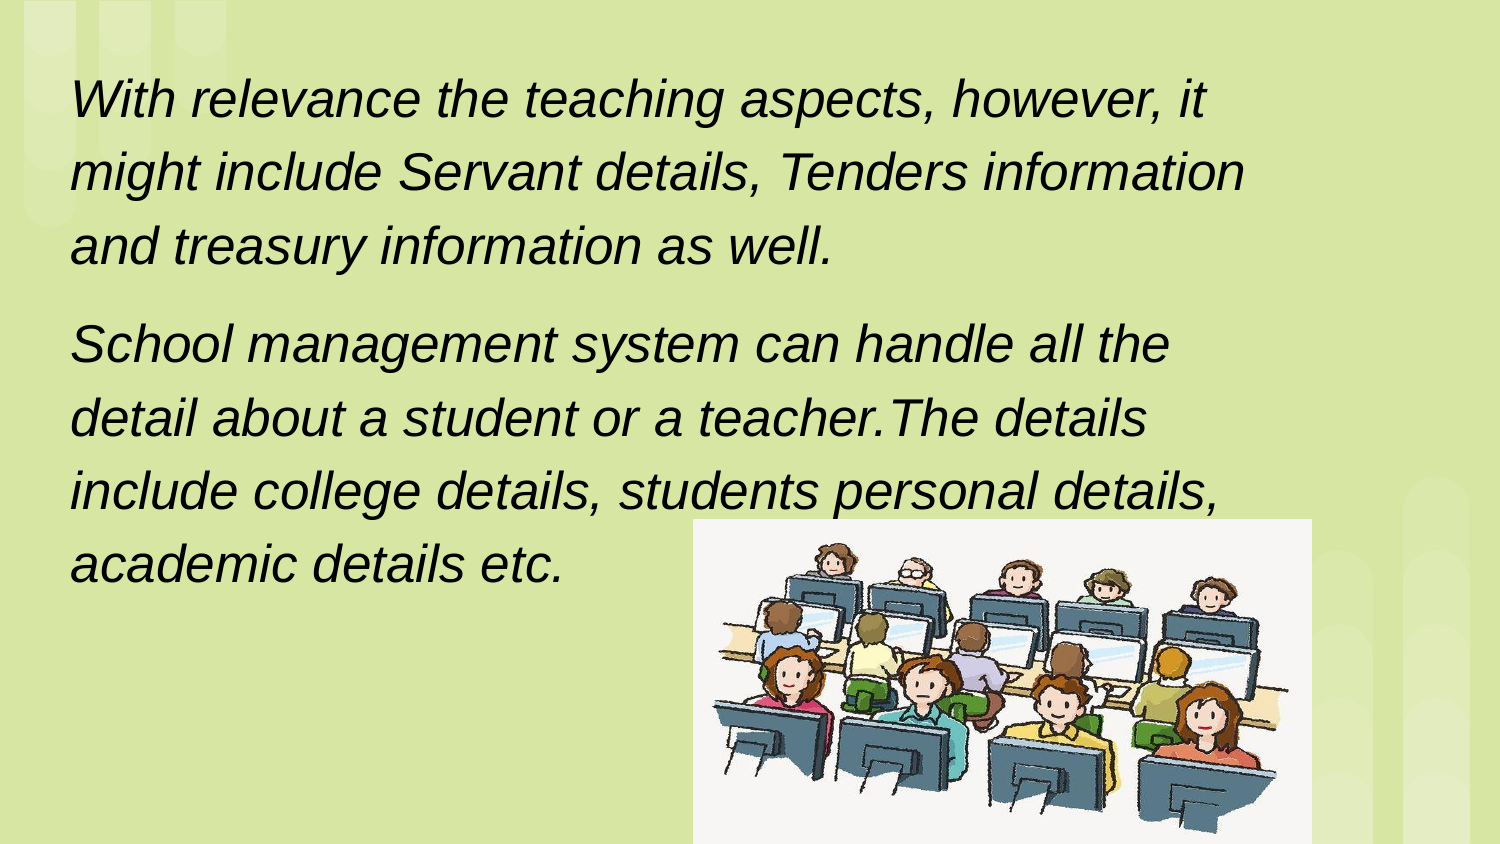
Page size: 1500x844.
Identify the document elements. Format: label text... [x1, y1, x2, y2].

picture [692, 518, 1313, 844]
text_box With relevance the teaching aspects, however, it might include Servant details, Tenders information and treasury information as well. School management system can handle all the detail about a student or a teacher.The details include college details, students personal details, academic details etc. [55, 39, 1300, 806]
